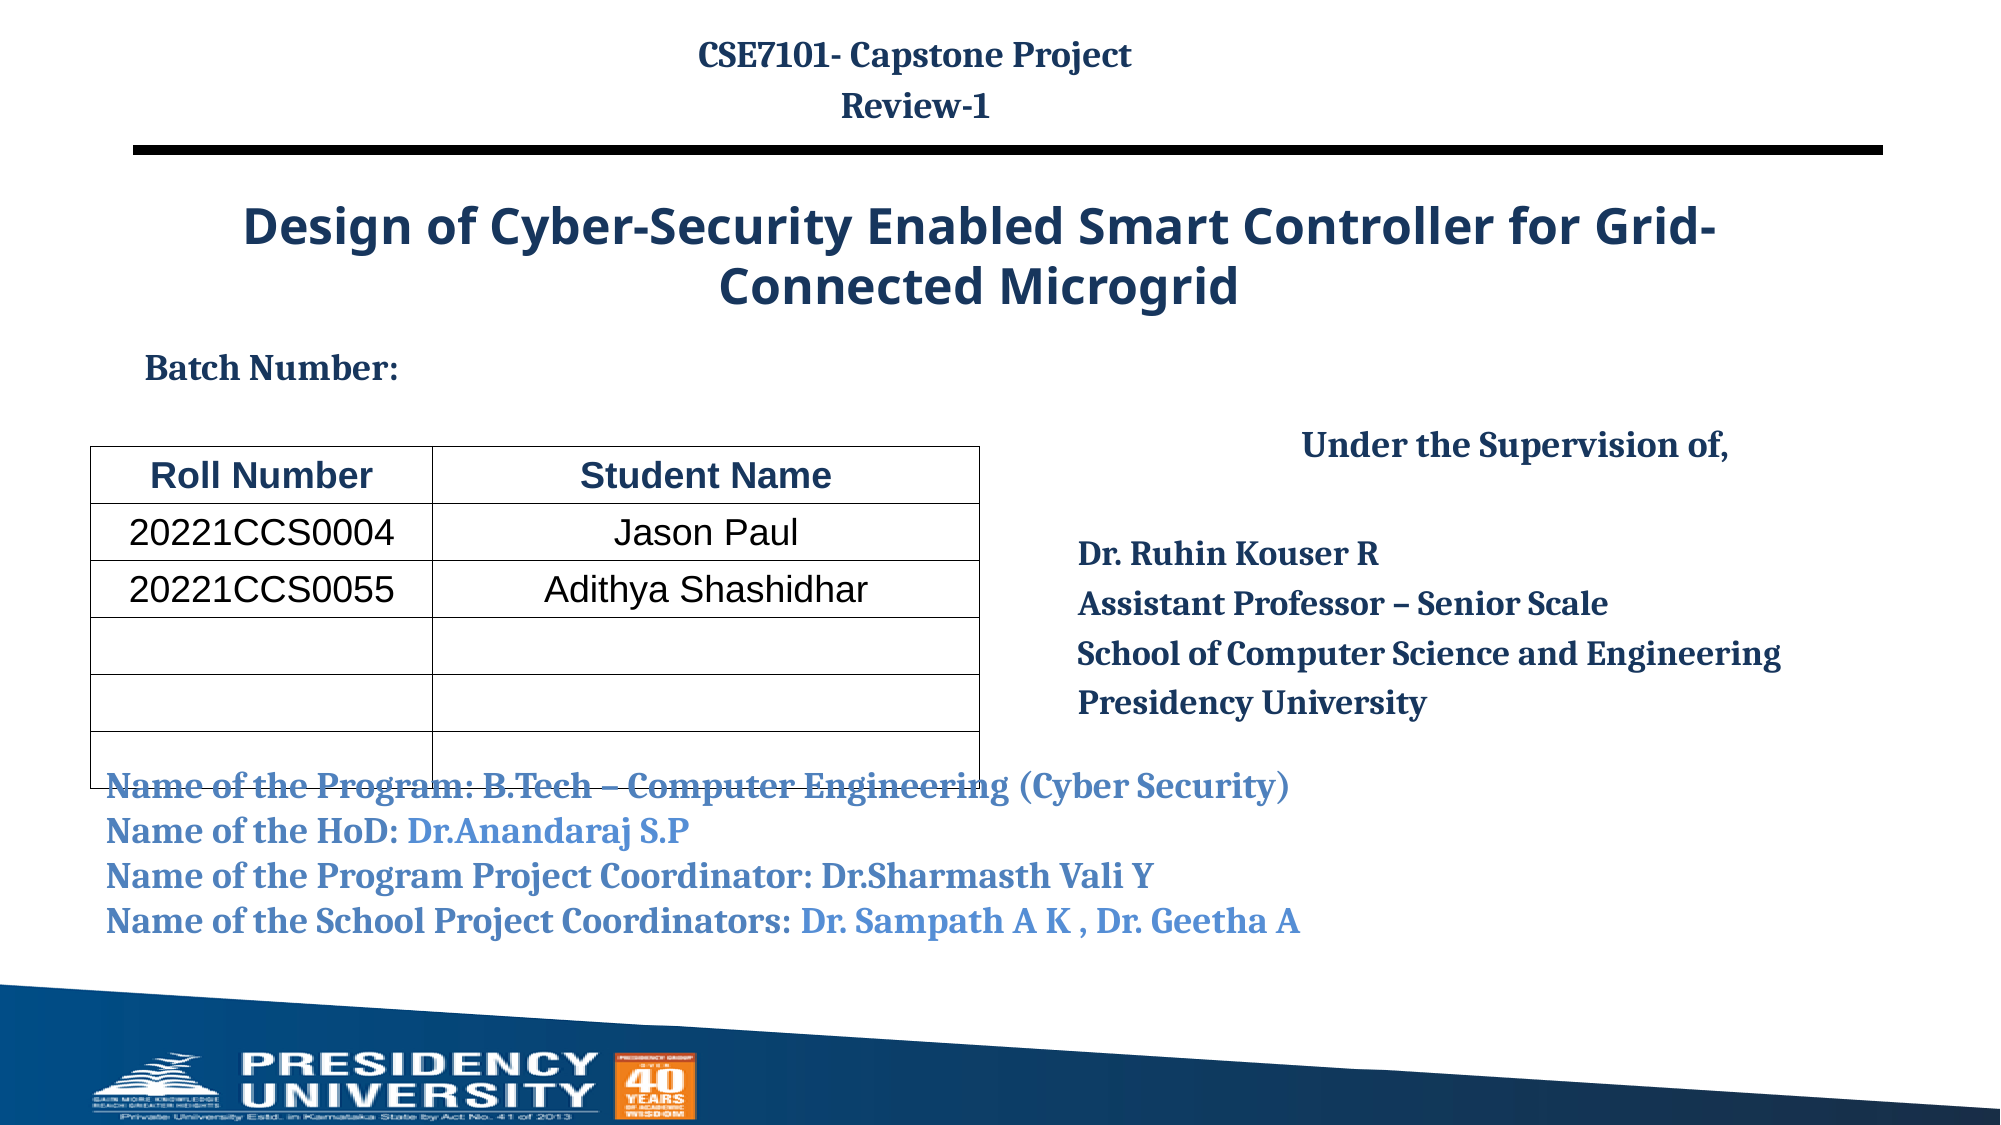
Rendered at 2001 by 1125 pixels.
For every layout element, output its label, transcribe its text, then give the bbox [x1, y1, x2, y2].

table_cell [433, 732, 979, 753]
subtitle Batch Number: [129, 335, 850, 427]
text_box Name of the Program: B.Tech – Computer Engineering (Cyber Security) Name of the HoD: Dr.Anandaraj S.P Name of the Program Project Coordinator: Dr.Sharmasth Vali Y Name of the School Project Coordinators: Dr. Sampath A K , Dr. Geetha A [90, 753, 1406, 1010]
table_cell [433, 618, 979, 674]
table_header Roll Number [91, 447, 432, 503]
text_box Under the Supervision of, Dr. Ruhin Kouser R Assistant Professor – Senior Scale School of Computer Science and Engineering Presidency University [1062, 412, 1968, 744]
table_cell [91, 618, 432, 674]
title Design of Cyber-Security Enabled Smart Controller for Grid-Connected Microgrid [129, 175, 1830, 334]
table_cell 20221CCS0055 [91, 561, 432, 617]
table_cell [91, 732, 432, 753]
text_box CSE7101- Capstone Project Review-1 [464, 22, 1367, 142]
table_cell [433, 675, 979, 731]
table_header Student Name [433, 447, 979, 503]
table_cell Jason Paul [433, 504, 979, 560]
table_cell Adithya Shashidhar [433, 561, 979, 617]
picture [0, 982, 2000, 1125]
table_cell 20221CCS0004 [91, 504, 432, 560]
table_cell [91, 675, 432, 731]
